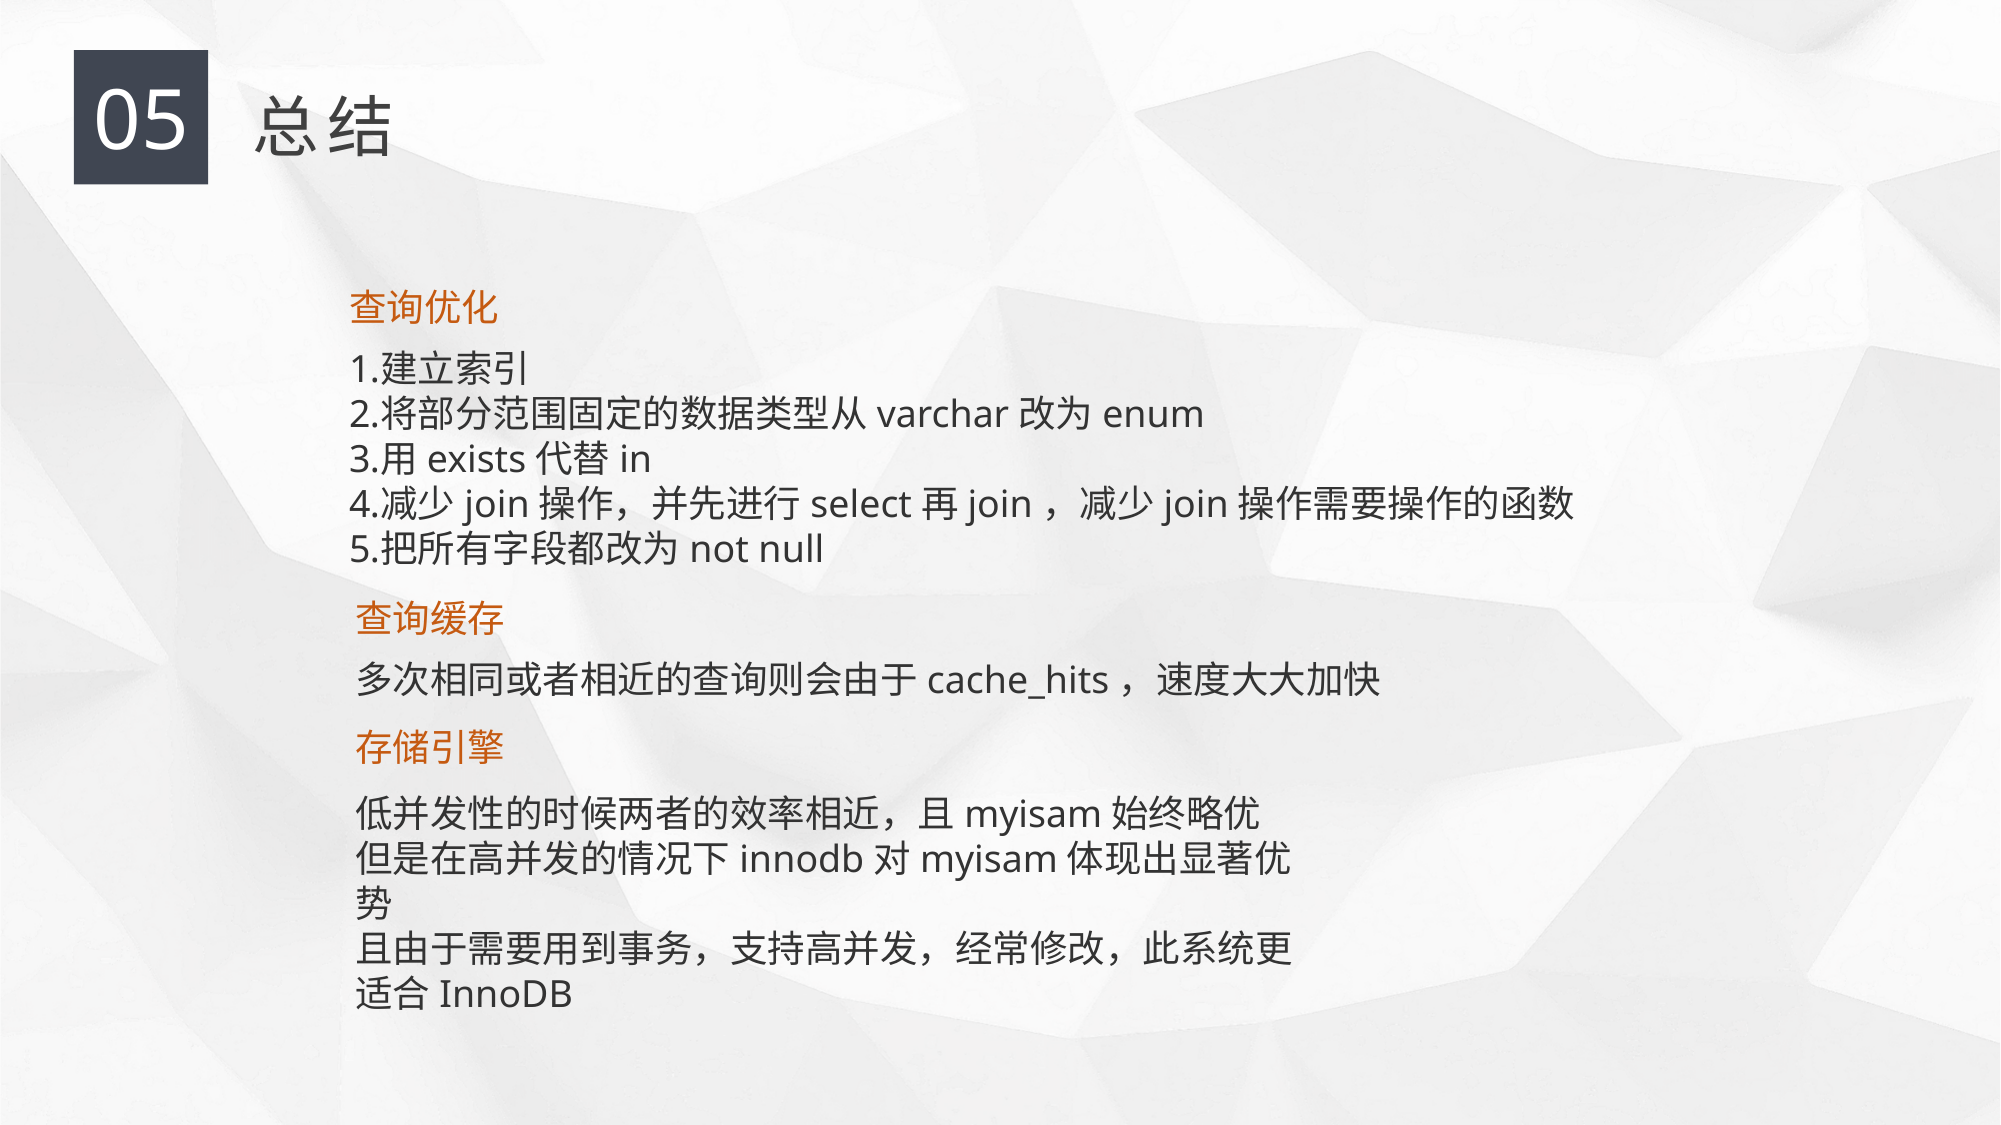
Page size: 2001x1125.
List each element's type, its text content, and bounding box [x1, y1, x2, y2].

text_box 查询优化 [334, 276, 591, 337]
text_box 总结 [239, 77, 1047, 173]
text_box 低并发性的时候两者的效率相近，且myisam始终略优 但是在高并发的情况下innodb对myisam体现出显著优势 且由于需要用到事务，支持高并发，经常修改，此系统更适合InnoDB [340, 782, 1341, 1022]
text_box 查询缓存 [340, 587, 597, 648]
picture [0, 0, 2001, 1125]
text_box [44, 50, 239, 185]
text_box 建立索引 将部分范围固定的数据类型从varchar改为enum 用exists代替in 减少join操作，并先进行select再join，减少join操作需要操作的函数 把所有字段都改为not null [334, 337, 1666, 622]
text_box 多次相同或者相近的查询则会由于cache_hits，速度大大加快 [340, 648, 1563, 709]
text_box 存储引擎 [340, 716, 597, 777]
